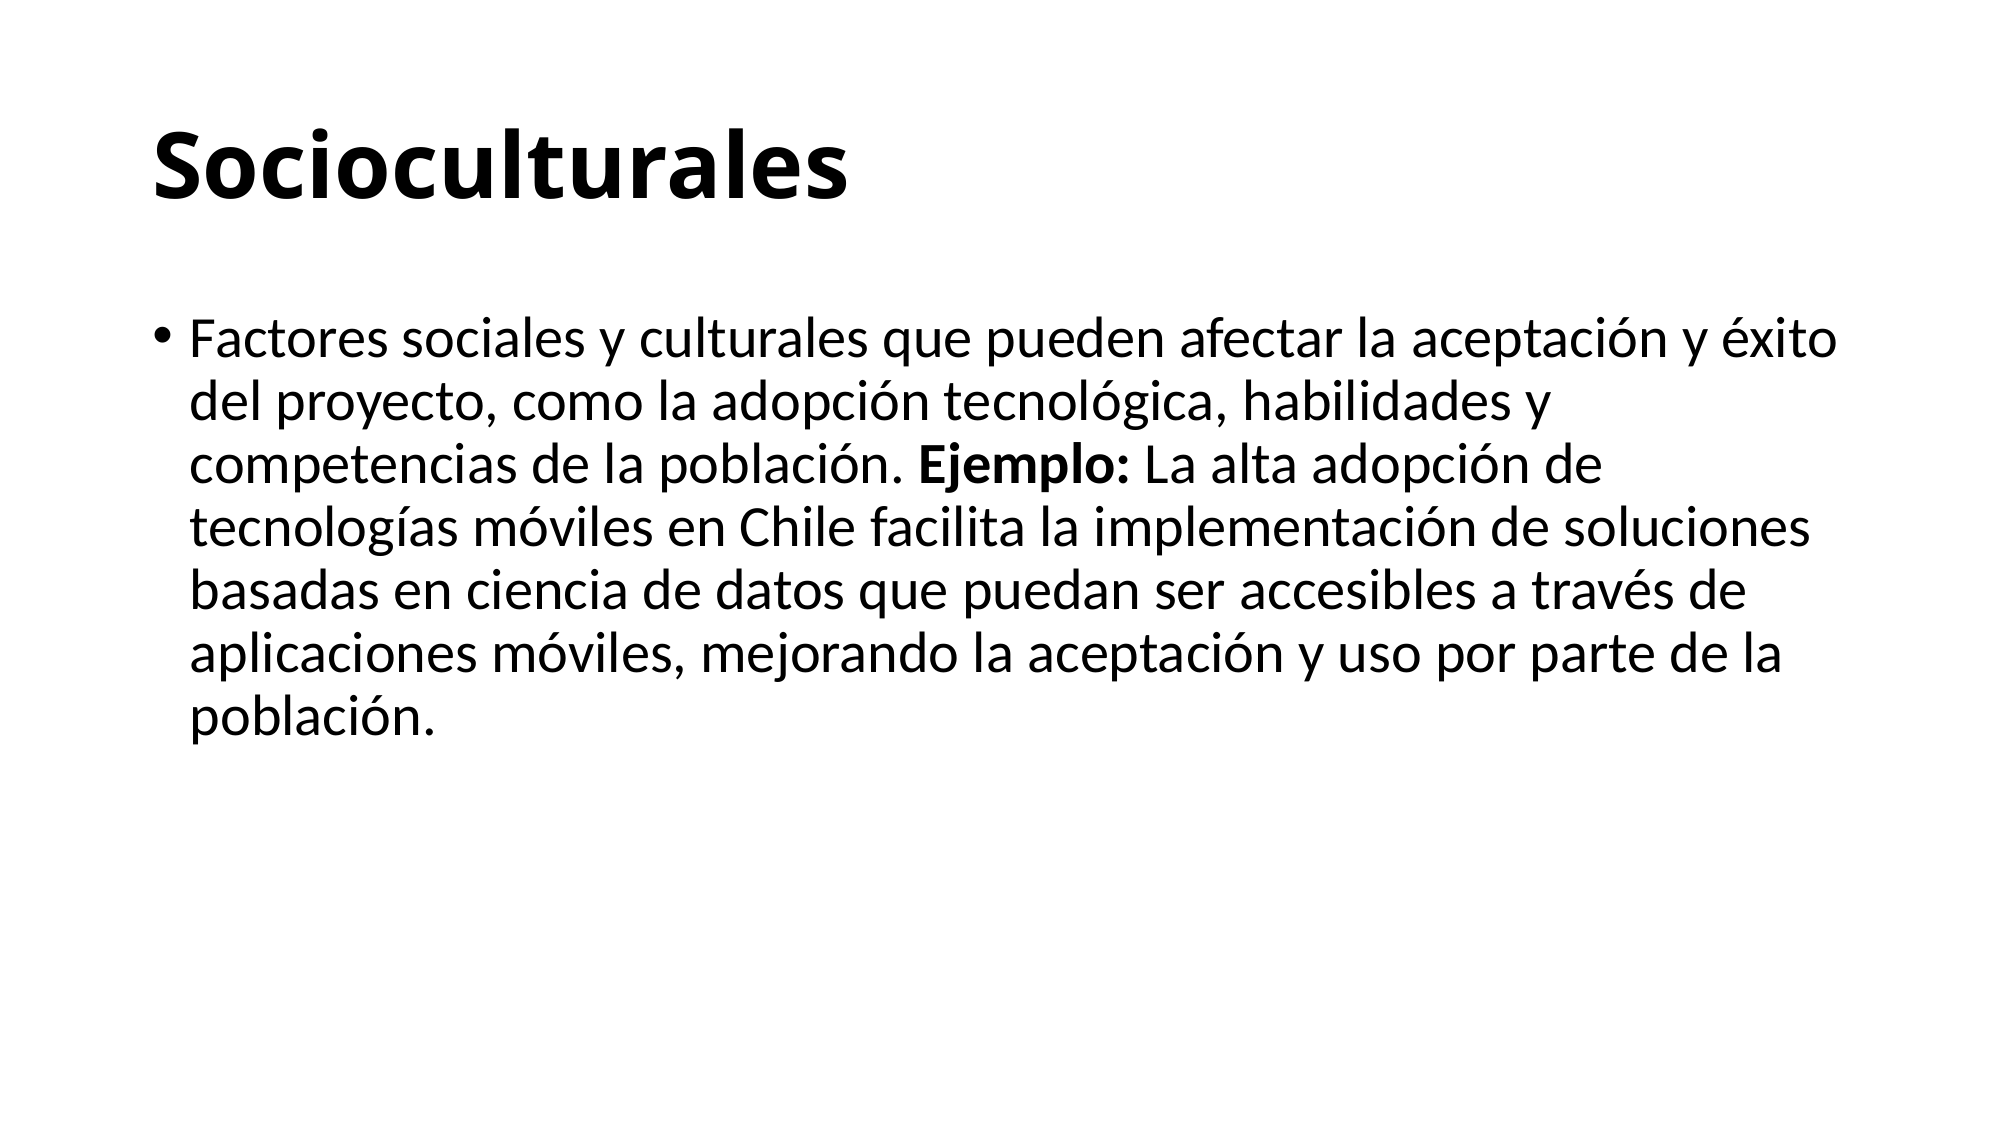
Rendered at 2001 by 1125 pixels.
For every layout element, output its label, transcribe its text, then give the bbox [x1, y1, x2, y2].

title Socioculturales [137, 59, 1863, 278]
list Factores sociales y culturales que pueden afectar la aceptación y éxito del proyecto, como la adopción tecnológica, habilidades y competencias de la población. Ejemplo: La alta adopción de tecnologías móviles en Chile facilita la implementación de soluciones basadas en ciencia de datos que puedan ser accesibles a través de aplicaciones móviles, mejorando la aceptación y uso por parte de la población. [137, 299, 1863, 1014]
